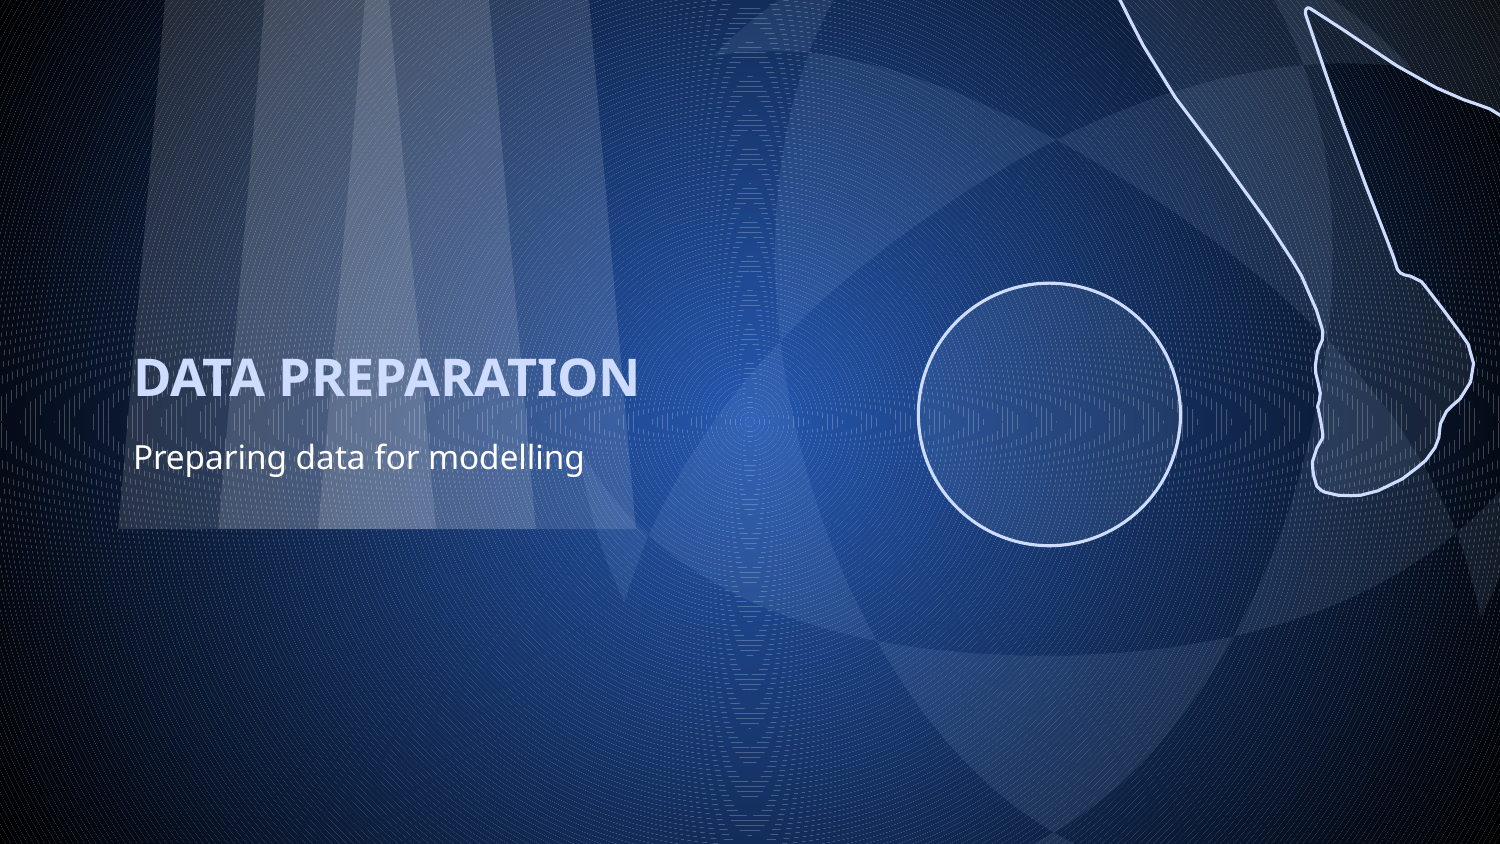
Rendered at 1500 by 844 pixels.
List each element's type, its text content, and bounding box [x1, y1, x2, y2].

subtitle Preparing data for modelling [118, 422, 750, 624]
title DATA PREPARATION [118, 191, 661, 422]
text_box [666, 0, 1500, 546]
